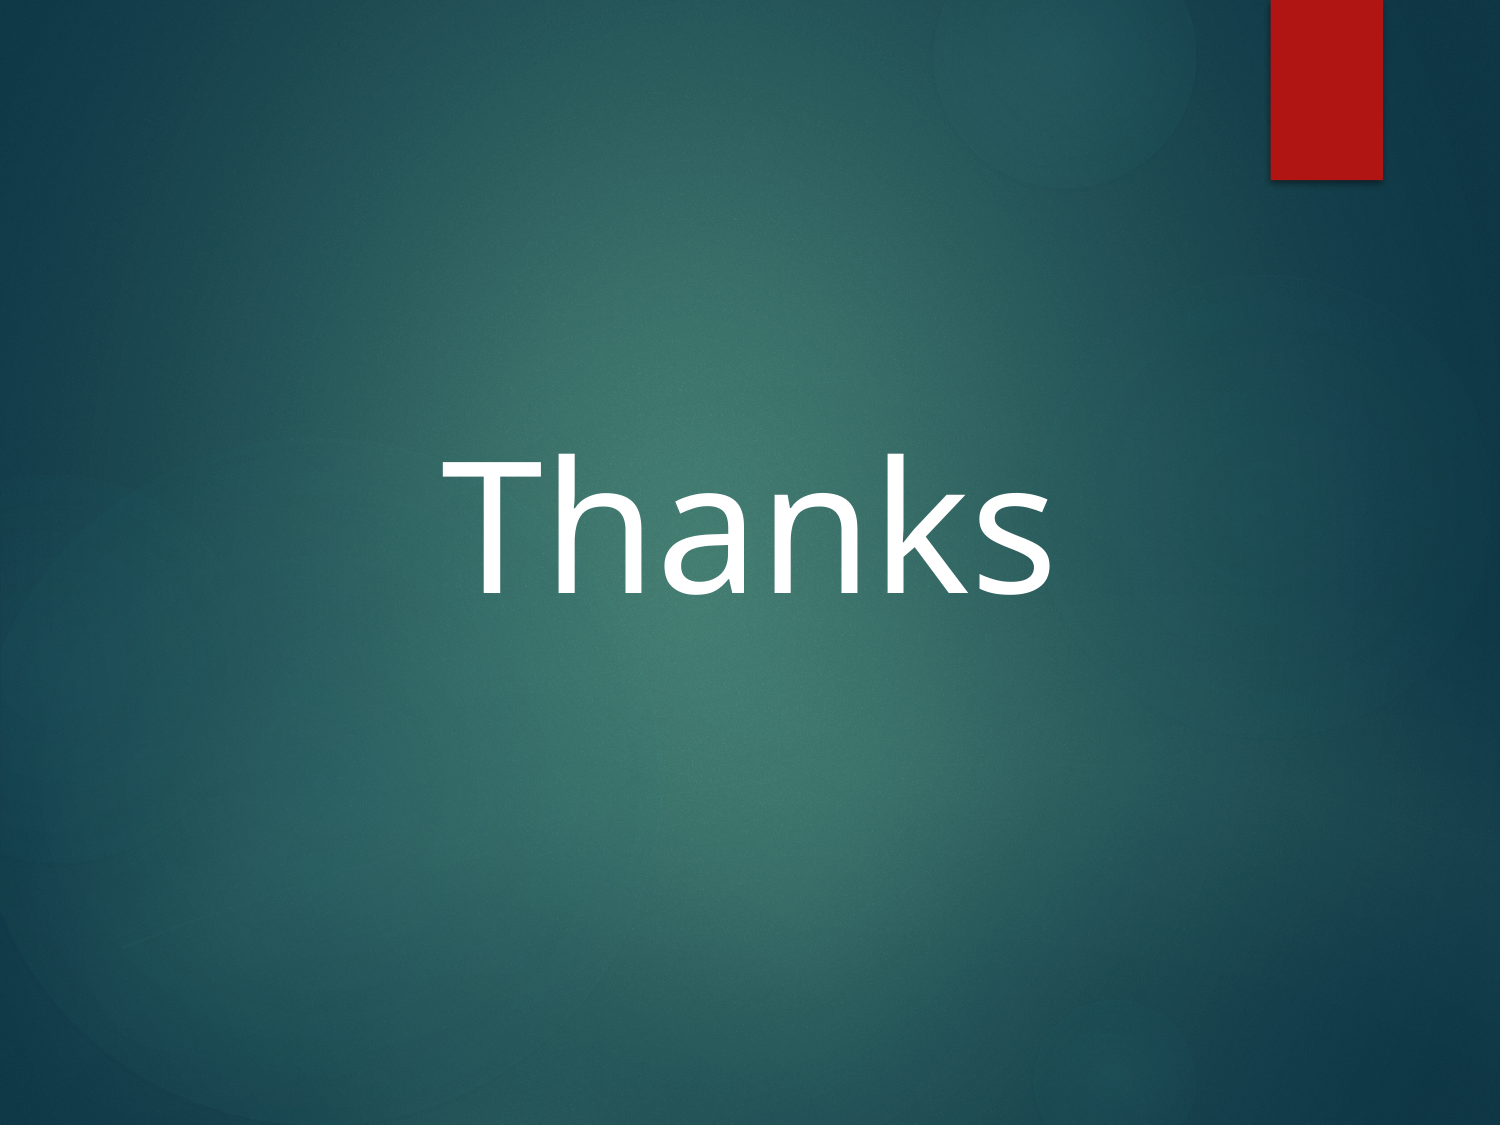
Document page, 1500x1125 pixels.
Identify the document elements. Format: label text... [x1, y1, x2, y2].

text_box Thanks [285, 403, 1214, 638]
